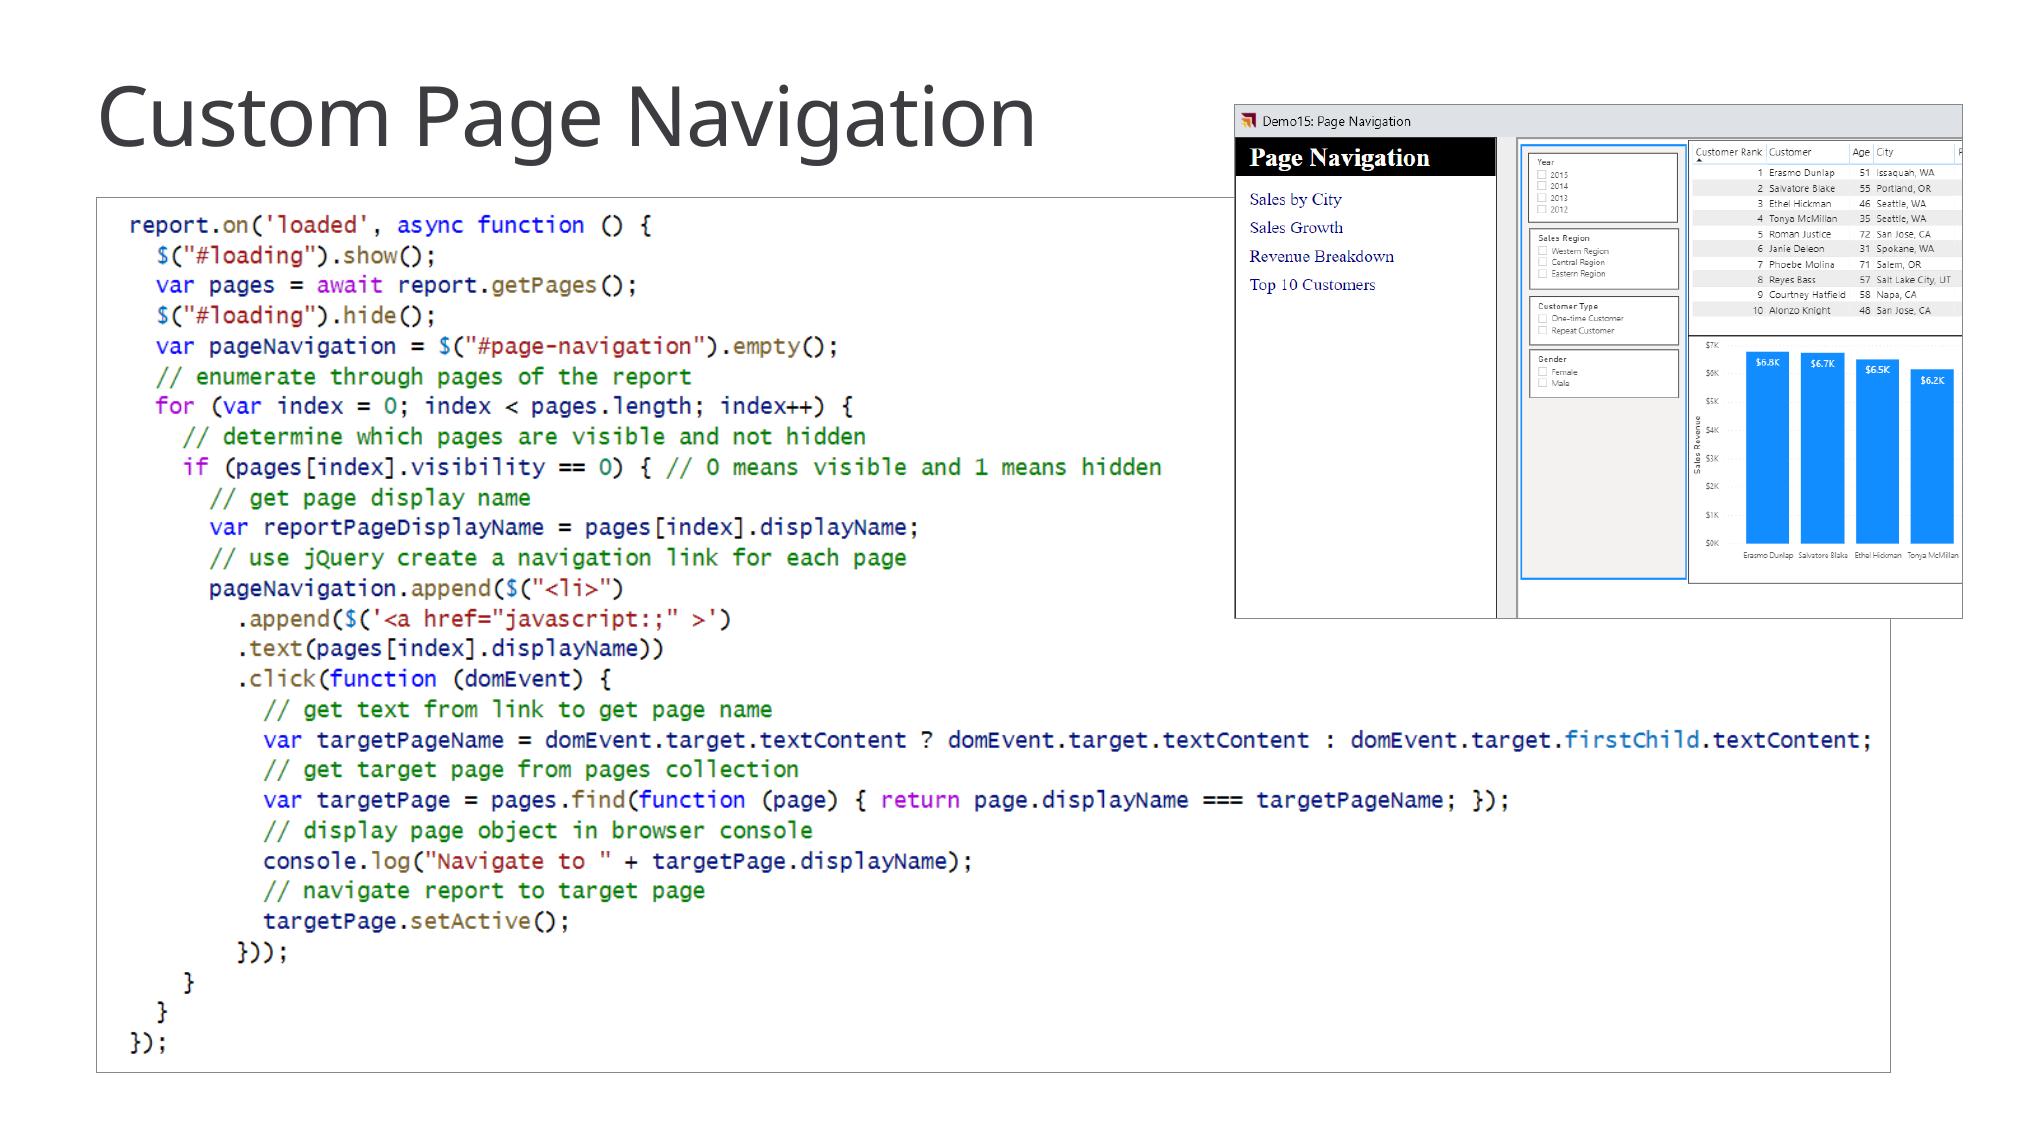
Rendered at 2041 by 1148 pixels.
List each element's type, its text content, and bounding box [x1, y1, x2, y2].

picture [96, 104, 1963, 1073]
title Custom Page Navigation [96, 75, 1941, 166]
